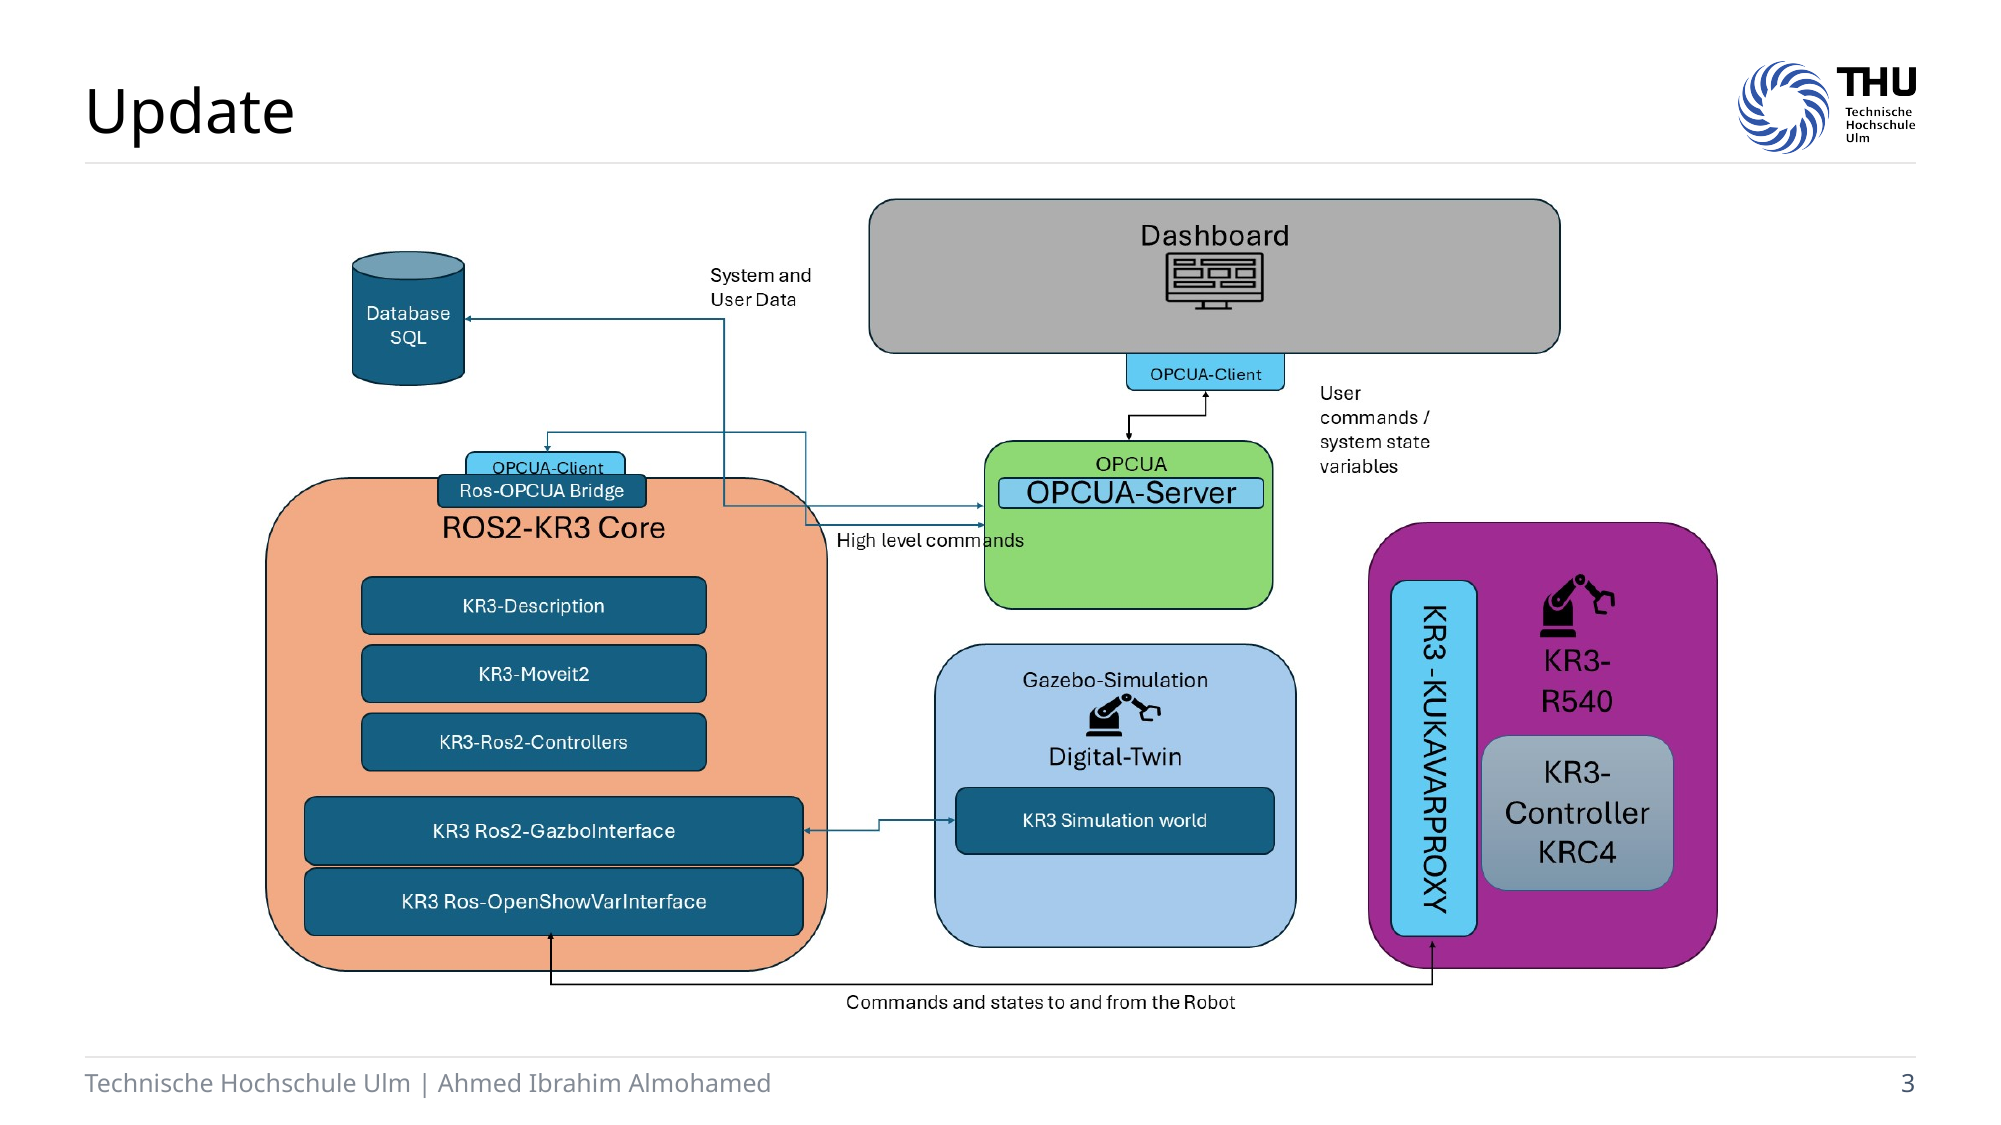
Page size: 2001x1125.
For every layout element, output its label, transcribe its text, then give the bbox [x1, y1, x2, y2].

picture [246, 167, 1754, 1016]
footer Technische Hochschule Ulm | Ahmed Ibrahim Almohamed [84, 1071, 1666, 1098]
picture [1738, 61, 1916, 154]
title Update [84, 72, 1751, 154]
